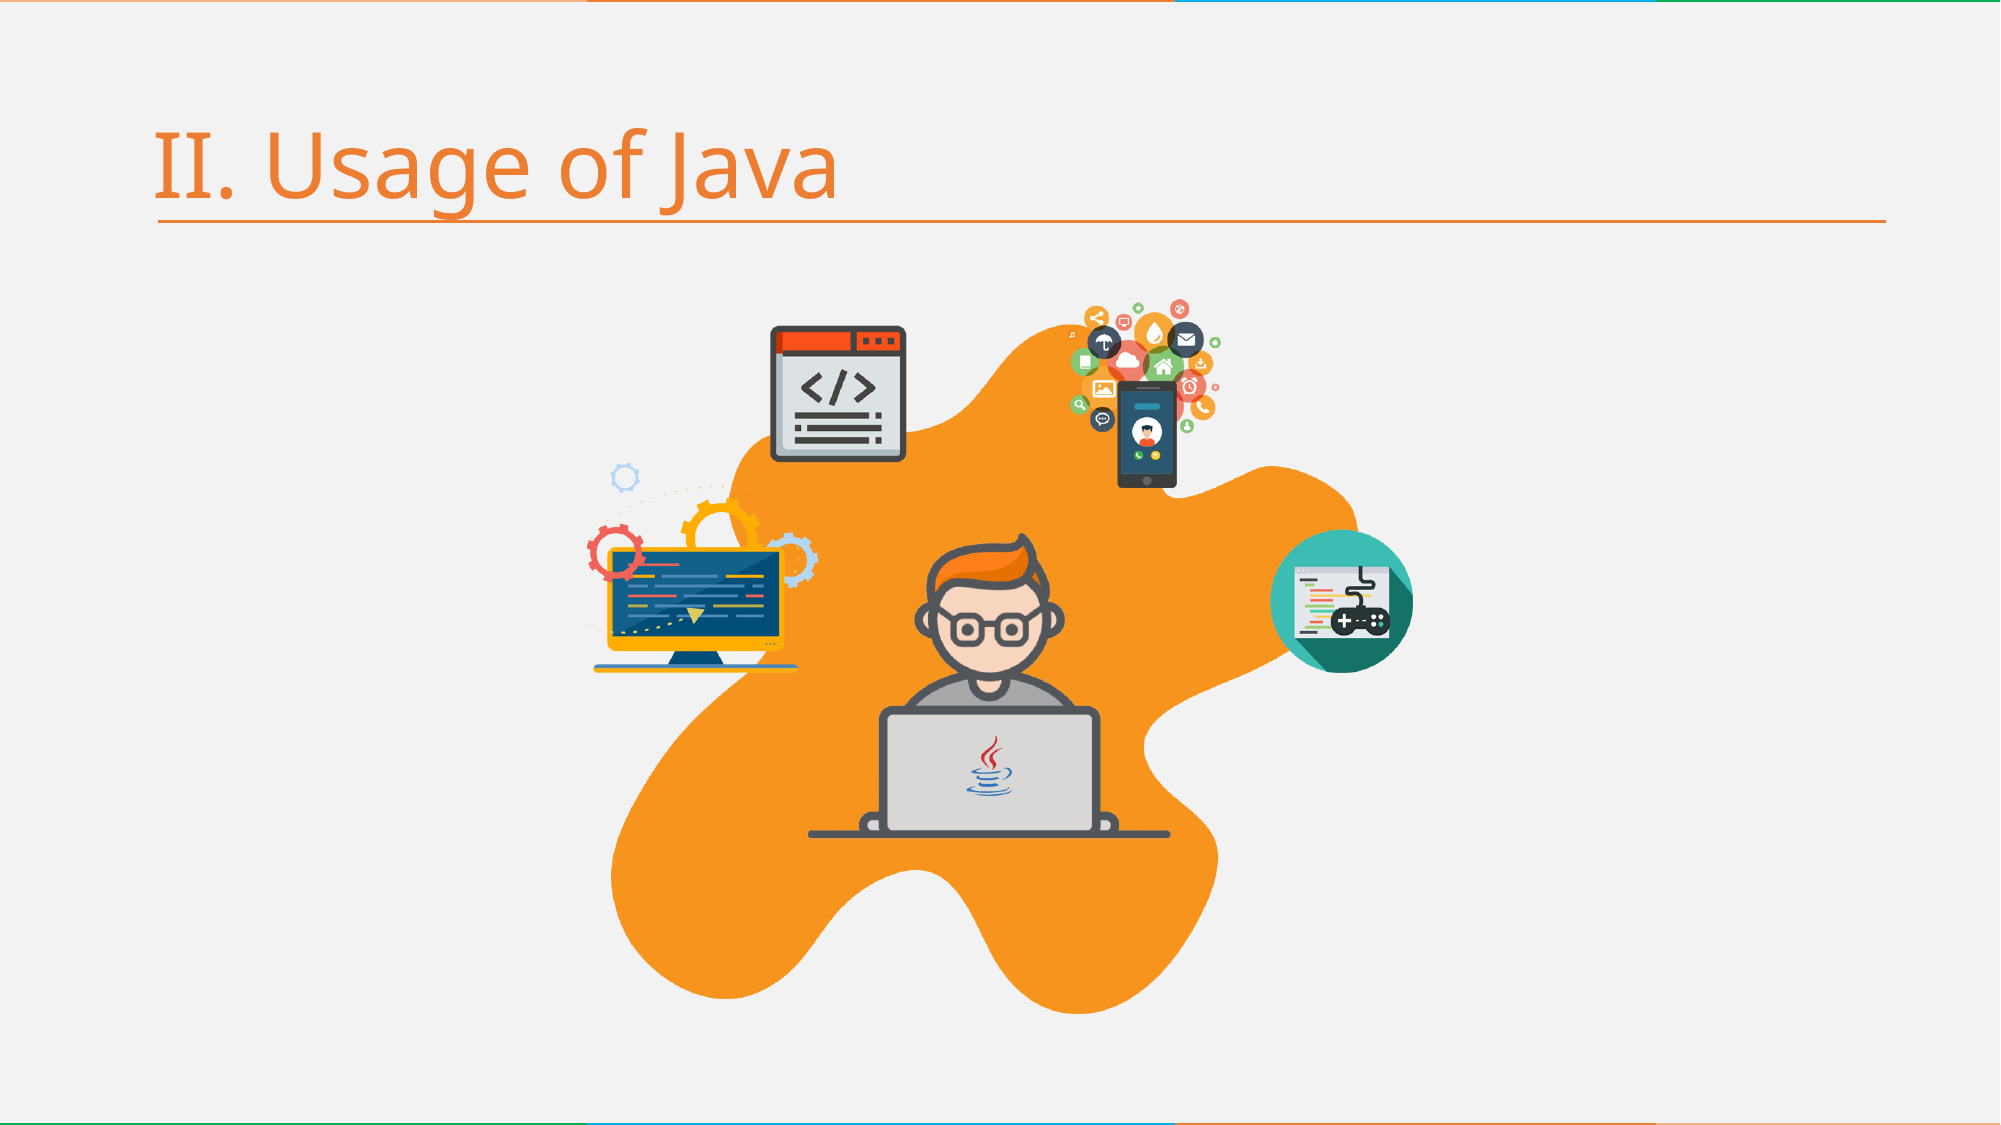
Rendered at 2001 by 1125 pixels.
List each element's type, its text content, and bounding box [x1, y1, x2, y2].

title II. Usage of Java [137, 59, 1863, 278]
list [587, 299, 1413, 1014]
